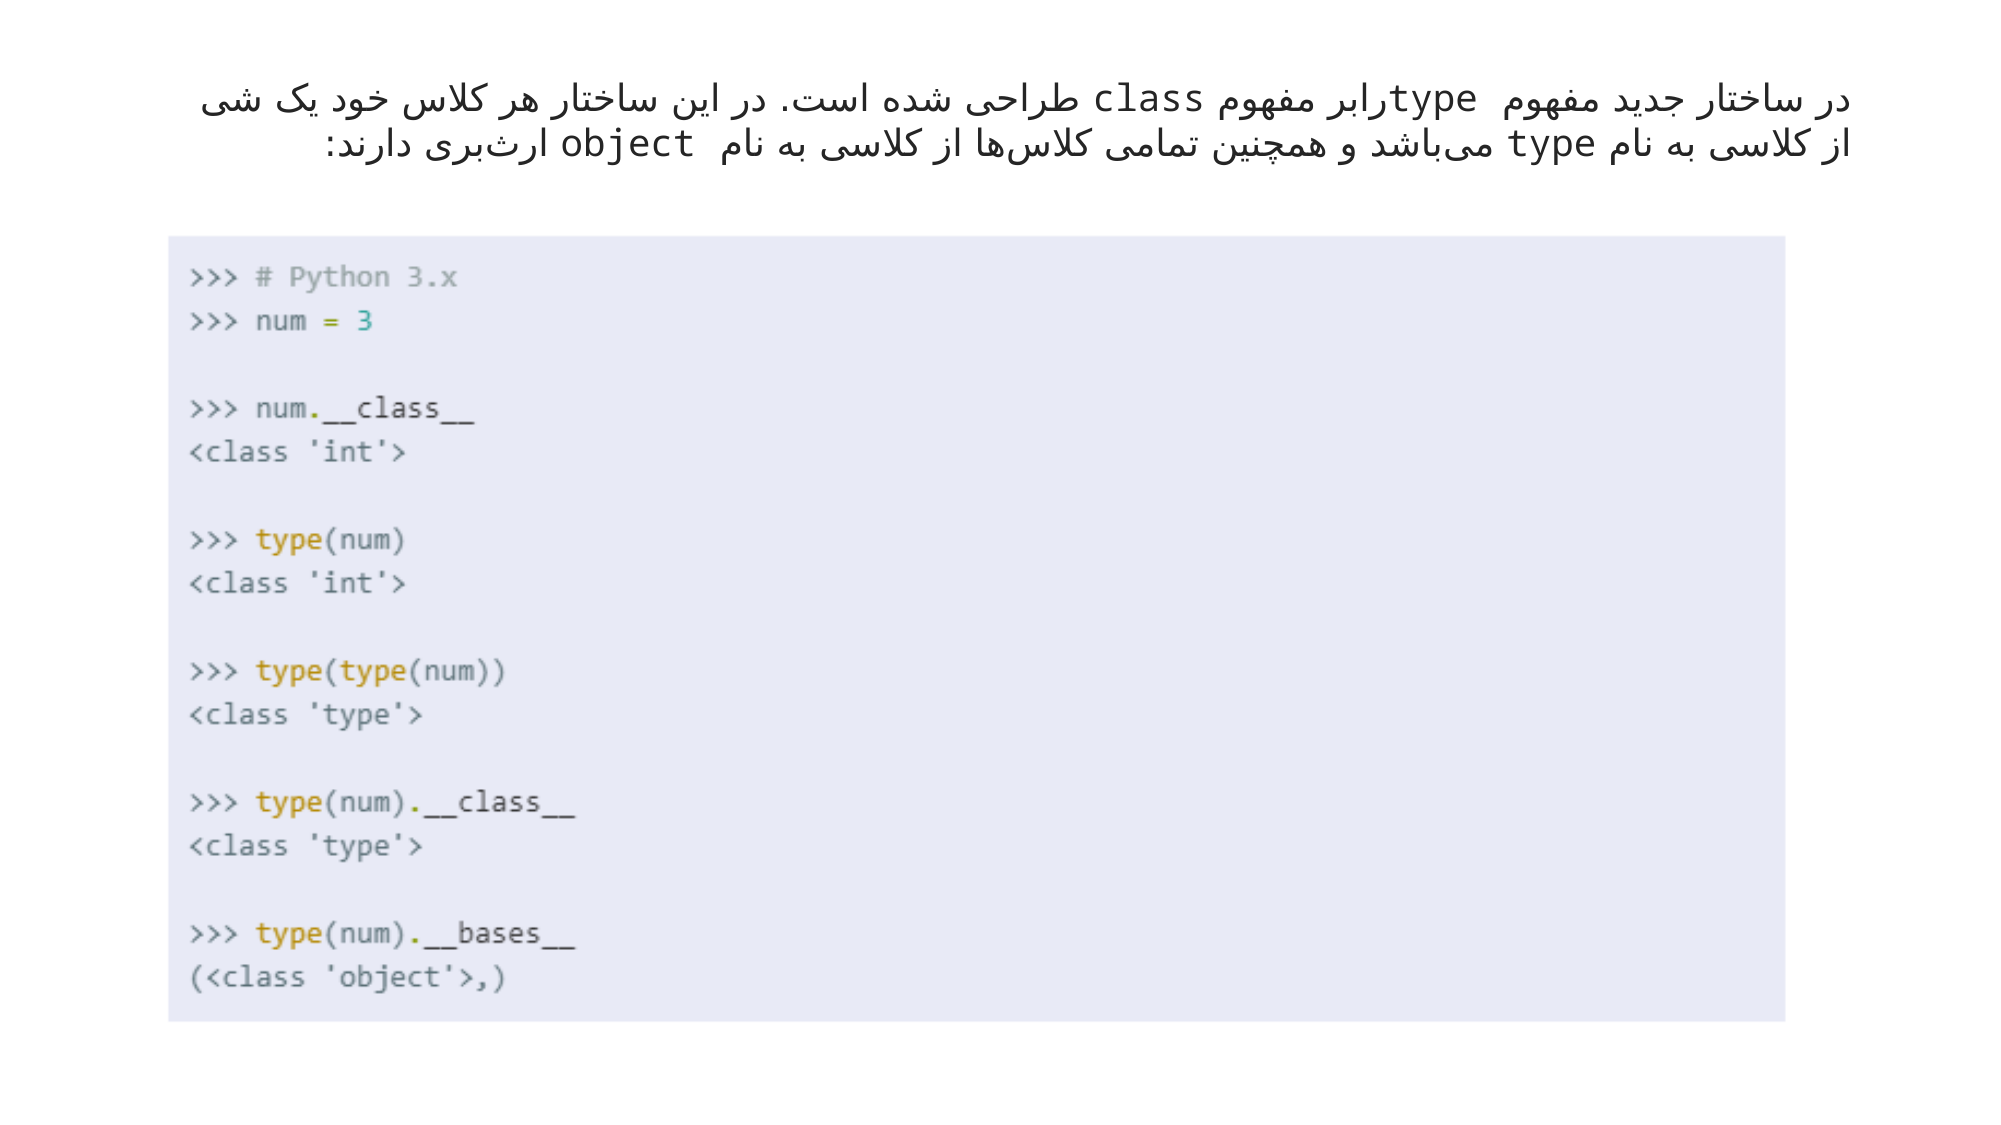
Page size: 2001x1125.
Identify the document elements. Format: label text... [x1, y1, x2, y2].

picture [145, 217, 1810, 1055]
text_box در ساختار جدید مفهوم typeرابر مفهوم class طراحی شده است. در این ساختار هر کلاس خود یک شی از کلاسی به نام type می‌باشد و همچنین تمامی کلاس‌ها از کلاسی به نام object ارث‌بری دارند: [145, 66, 1867, 172]
